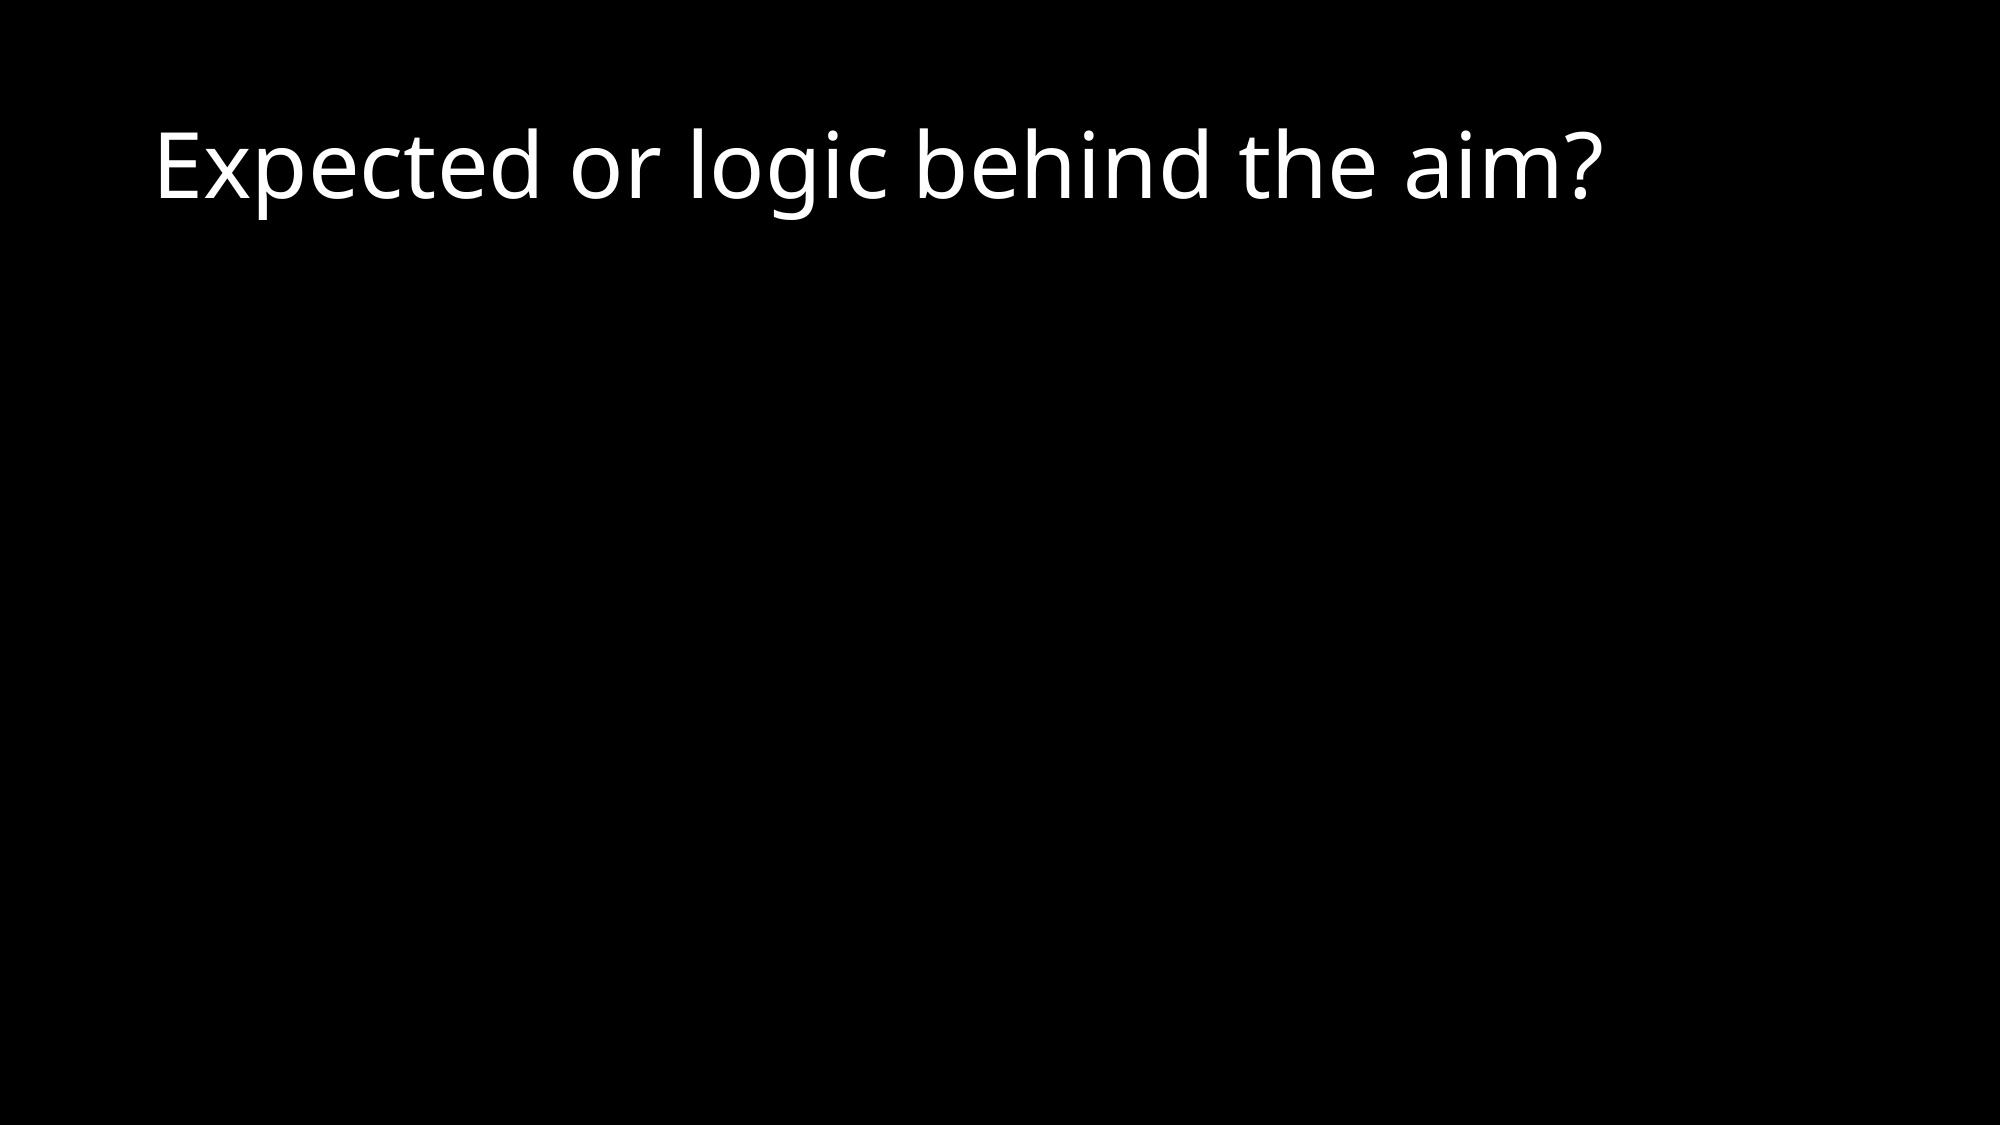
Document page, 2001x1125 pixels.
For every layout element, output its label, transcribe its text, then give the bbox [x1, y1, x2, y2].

title Expected or logic behind the aim? [137, 59, 1863, 278]
